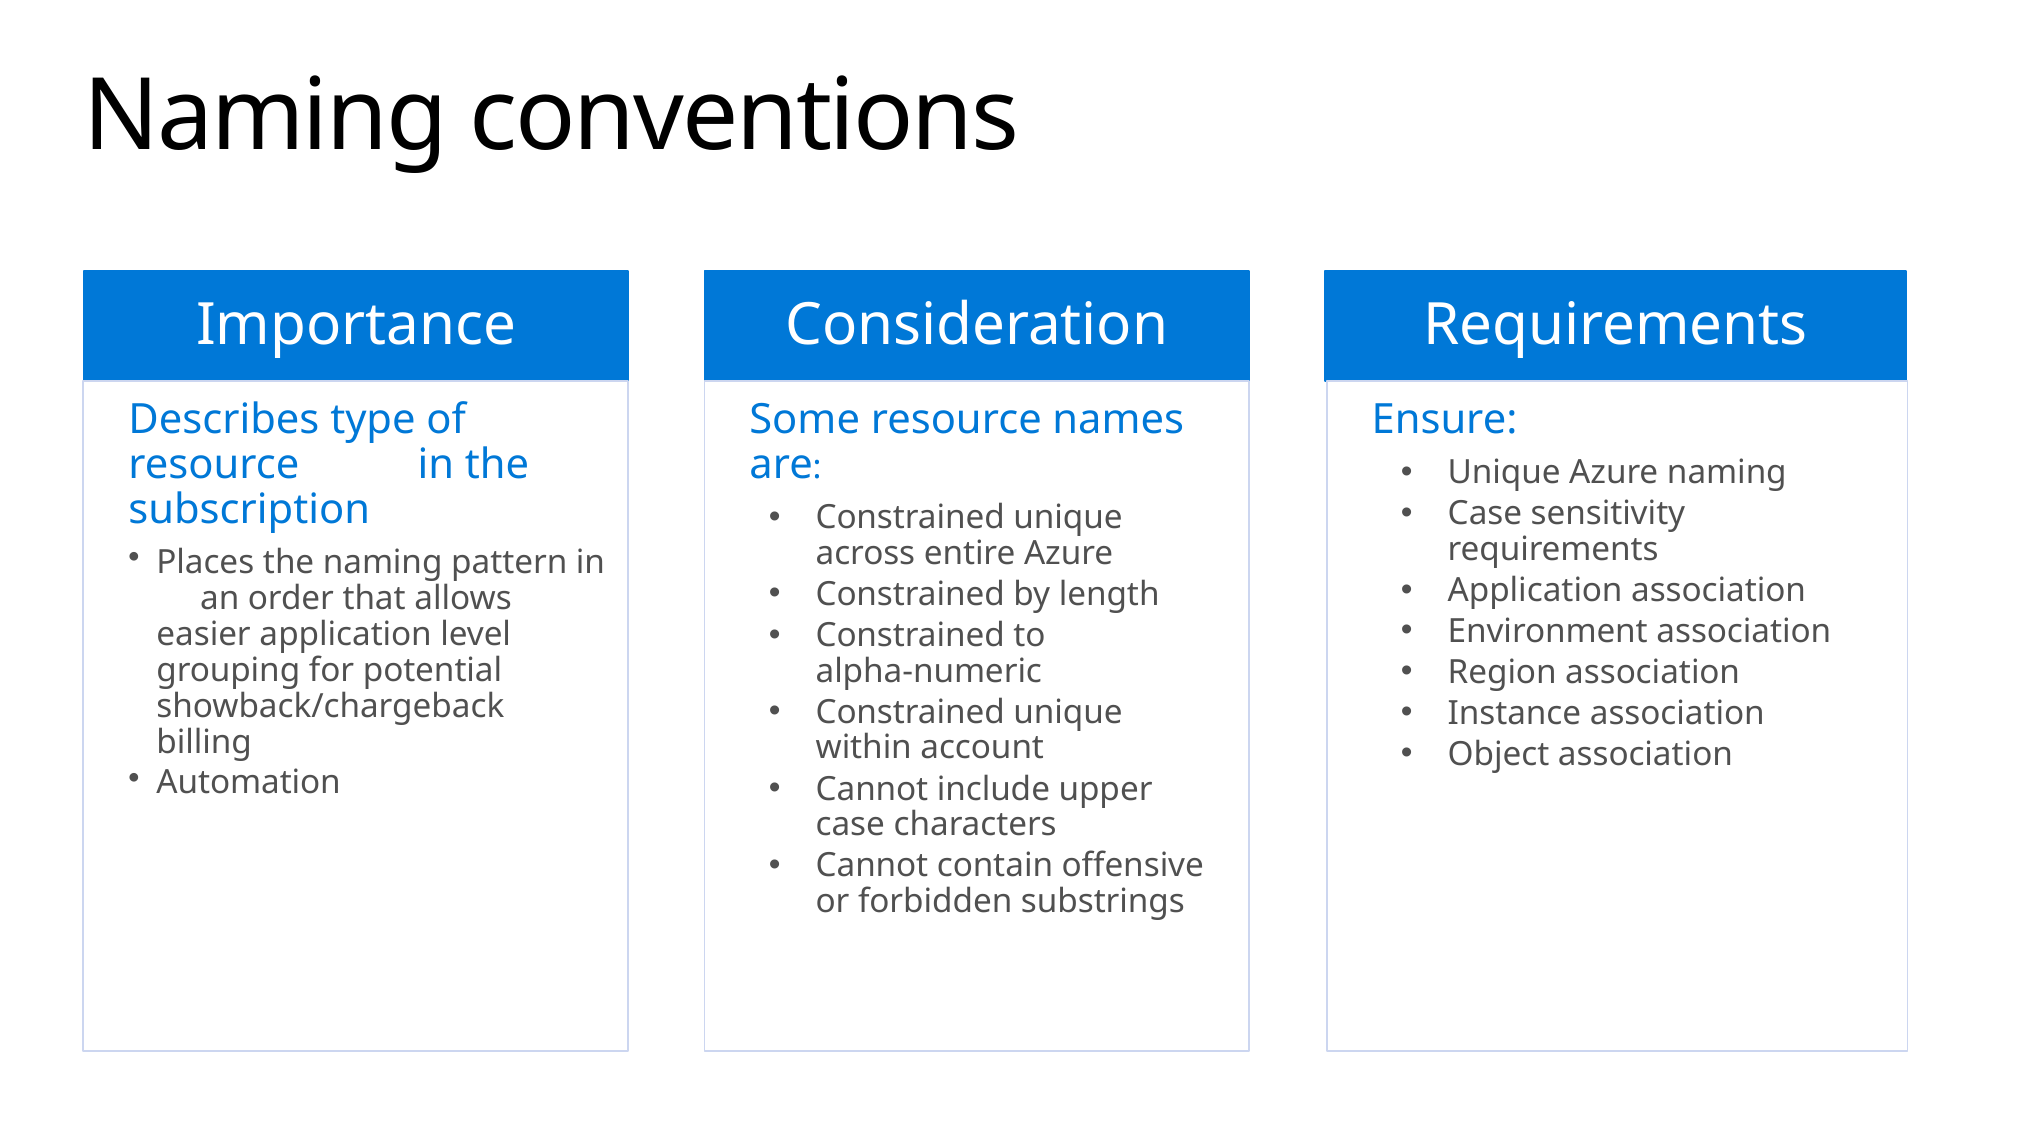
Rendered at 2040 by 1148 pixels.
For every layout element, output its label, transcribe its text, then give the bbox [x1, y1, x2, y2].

text_box Importance [83, 270, 629, 380]
text_box Some resource names are: Constrained unique across entire Azure Constrained by length Constrained to alpha-numeric Constrained unique within account Cannot include upper case characters Cannot contain offensive or forbidden substrings [704, 380, 1250, 1052]
title Naming conventions [60, 48, 1980, 199]
text_box Consideration [704, 270, 1250, 380]
text_box Describes type of resource in the subscription Places the naming pattern in an order that allows easier application level grouping for potential showback/chargeback billing Automation [82, 380, 629, 1052]
text_box Ensure: Unique Azure naming Case sensitivity requirements Application association Environment association Region association Instance association Object association [1326, 380, 1908, 1052]
text_box Requirements [1324, 270, 1907, 382]
